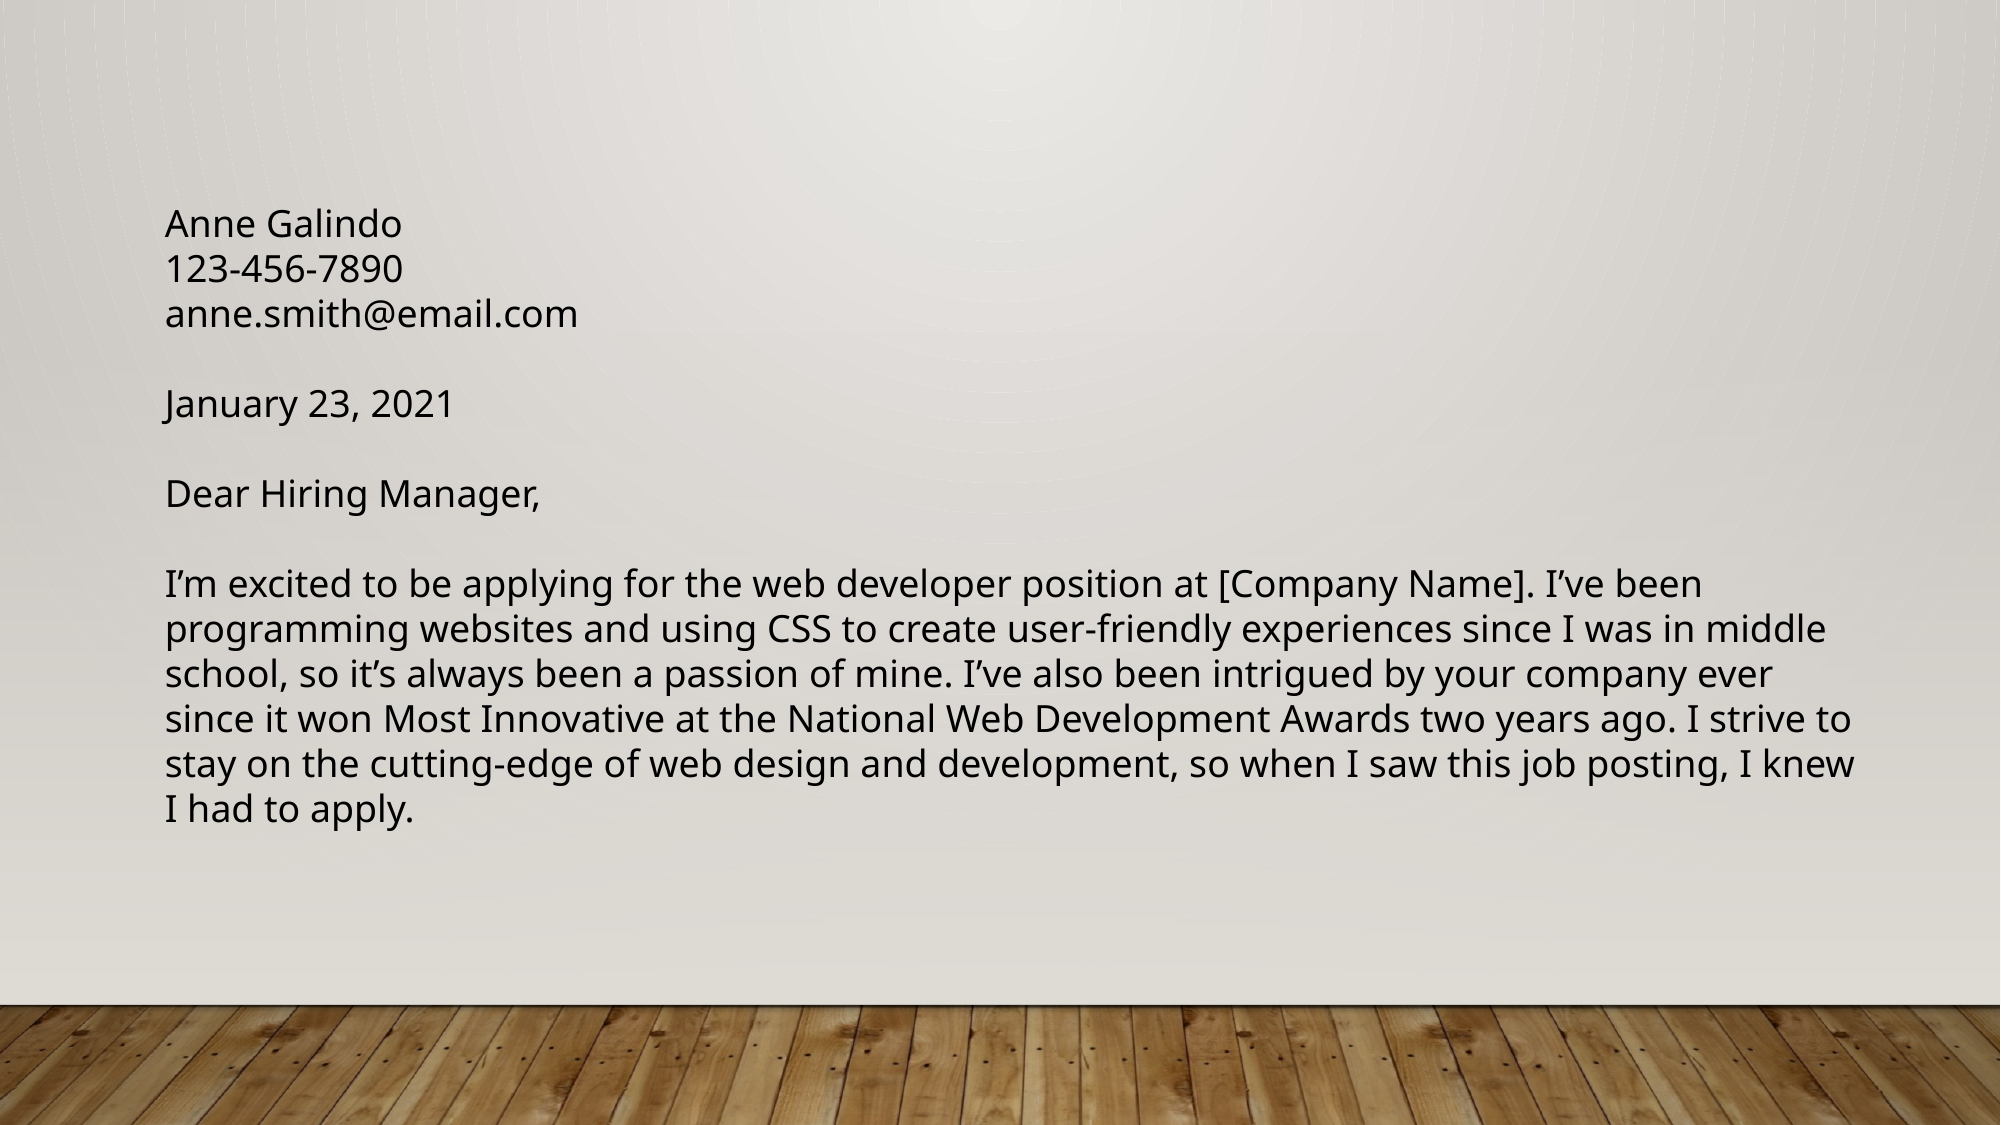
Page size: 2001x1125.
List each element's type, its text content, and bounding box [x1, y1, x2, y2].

text_box Anne Galindo 123-456-7890 anne.smith@email.com January 23, 2021 Dear Hiring Manager, I’m excited to be applying for the web developer position at [Company Name]. I’ve been programming websites and using CSS to create user-friendly experiences since I was in middle school, so it’s always been a passion of mine. I’ve also been intrigued by your company ever since it won Most Innovative at the National Web Development Awards two years ago. I strive to stay on the cutting-edge of web design and development, so when I saw this job posting, I knew I had to apply. [149, 192, 1875, 838]
picture [0, 1005, 2000, 1125]
